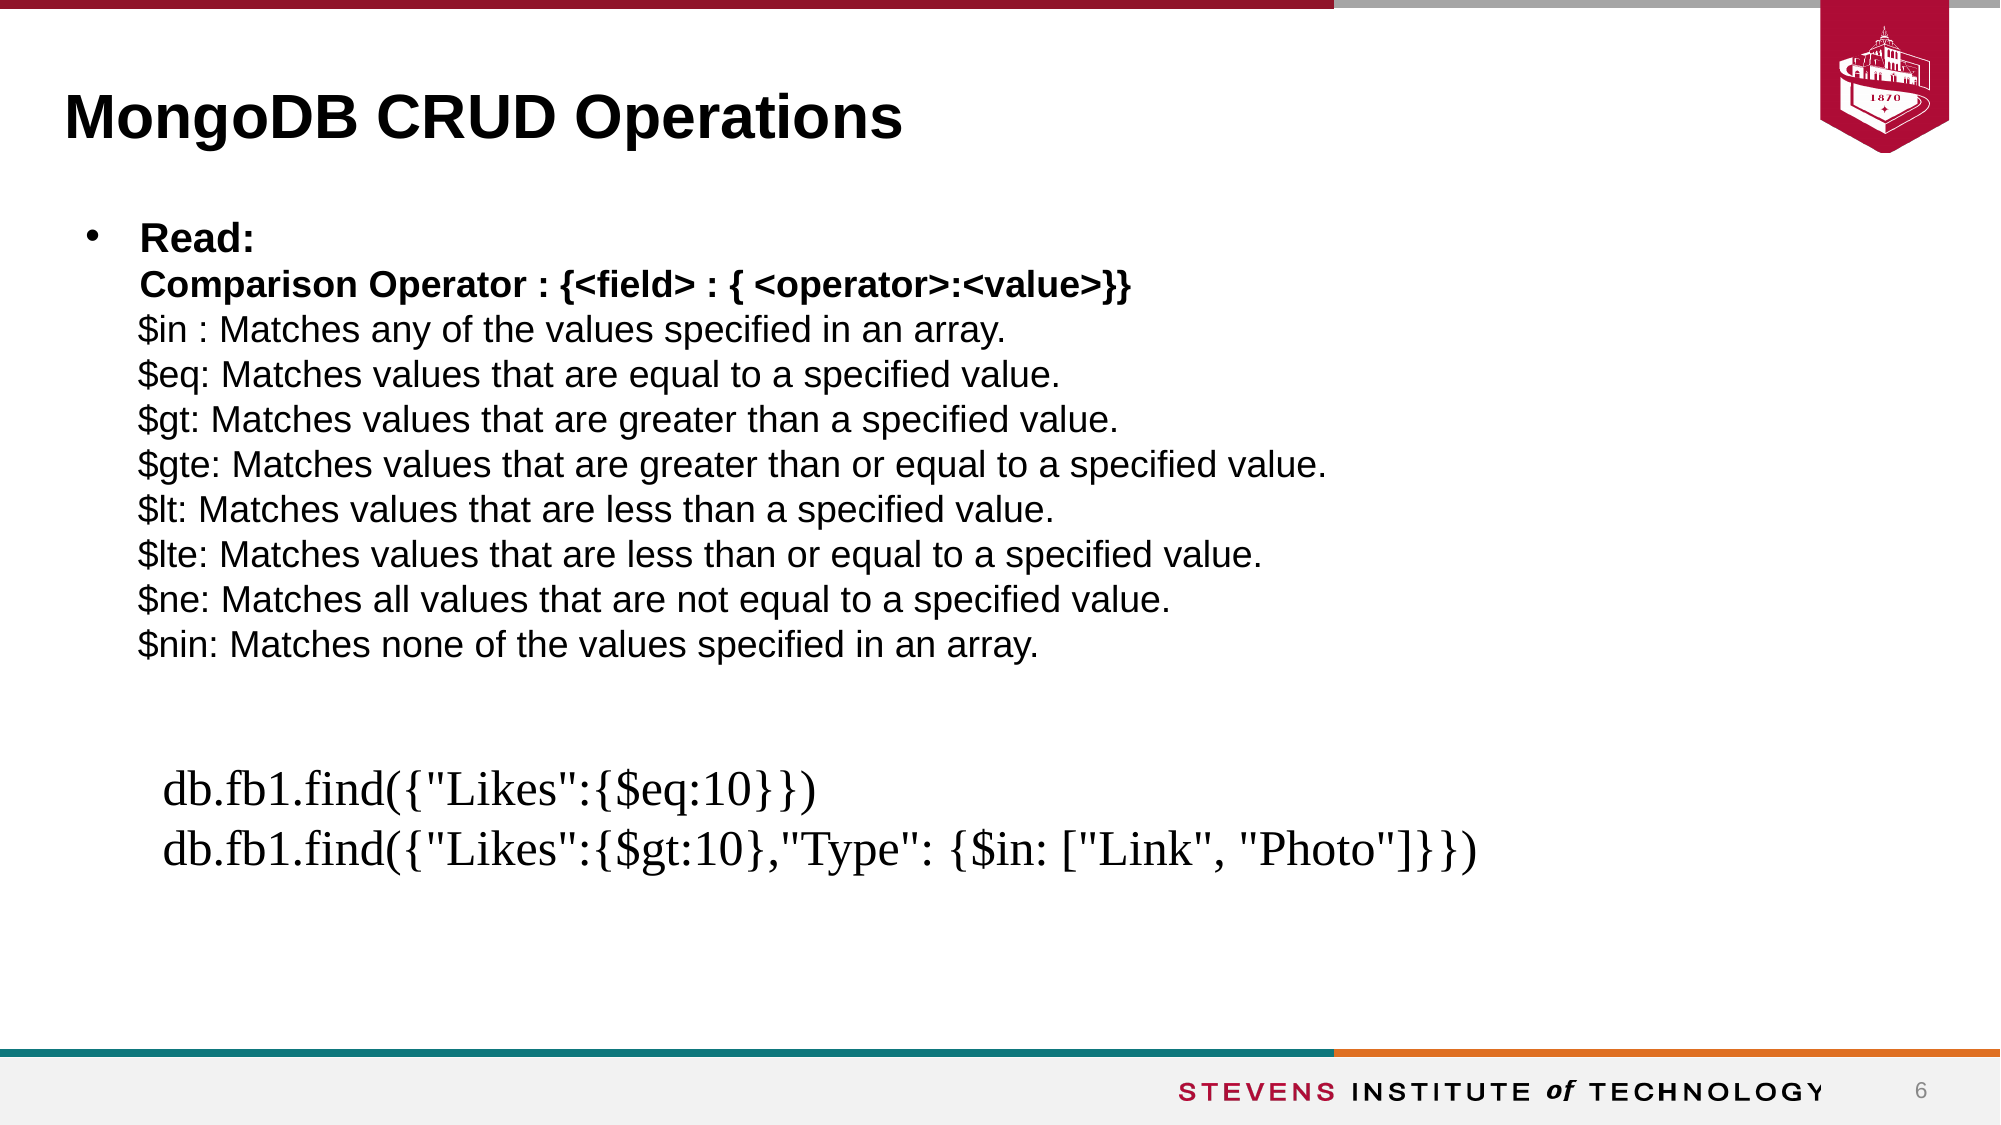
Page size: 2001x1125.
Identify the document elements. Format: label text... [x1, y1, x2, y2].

title MongoDB CRUD Operations [49, 68, 1647, 157]
list Read: Comparison Operator : {<field> : { <operator>:<value>}} $in : Matches any of the values specified in an array. $eq: Matches values that are equal to a specified value. $gt: Matches values that are greater than a specified value. $gte: Matches values that are greater than or equal to a specified value. $lt: Matches values that are less than a specified value. $lte: Matches values that are less than or equal to a specified value. $ne: Matches all values that are not equal to a specified value. $nin: Matches none of the values specified in an array. db.fb1.find({"Likes":{$eq:10}}) db.fb1.find({"Likes":{$gt:10},"Type": {$in: ["Link", "Photo"]}}) [49, 202, 1951, 1044]
picture [1820, 0, 1950, 153]
slide_number 6 [1869, 1059, 1974, 1120]
picture [1179, 1080, 1821, 1101]
